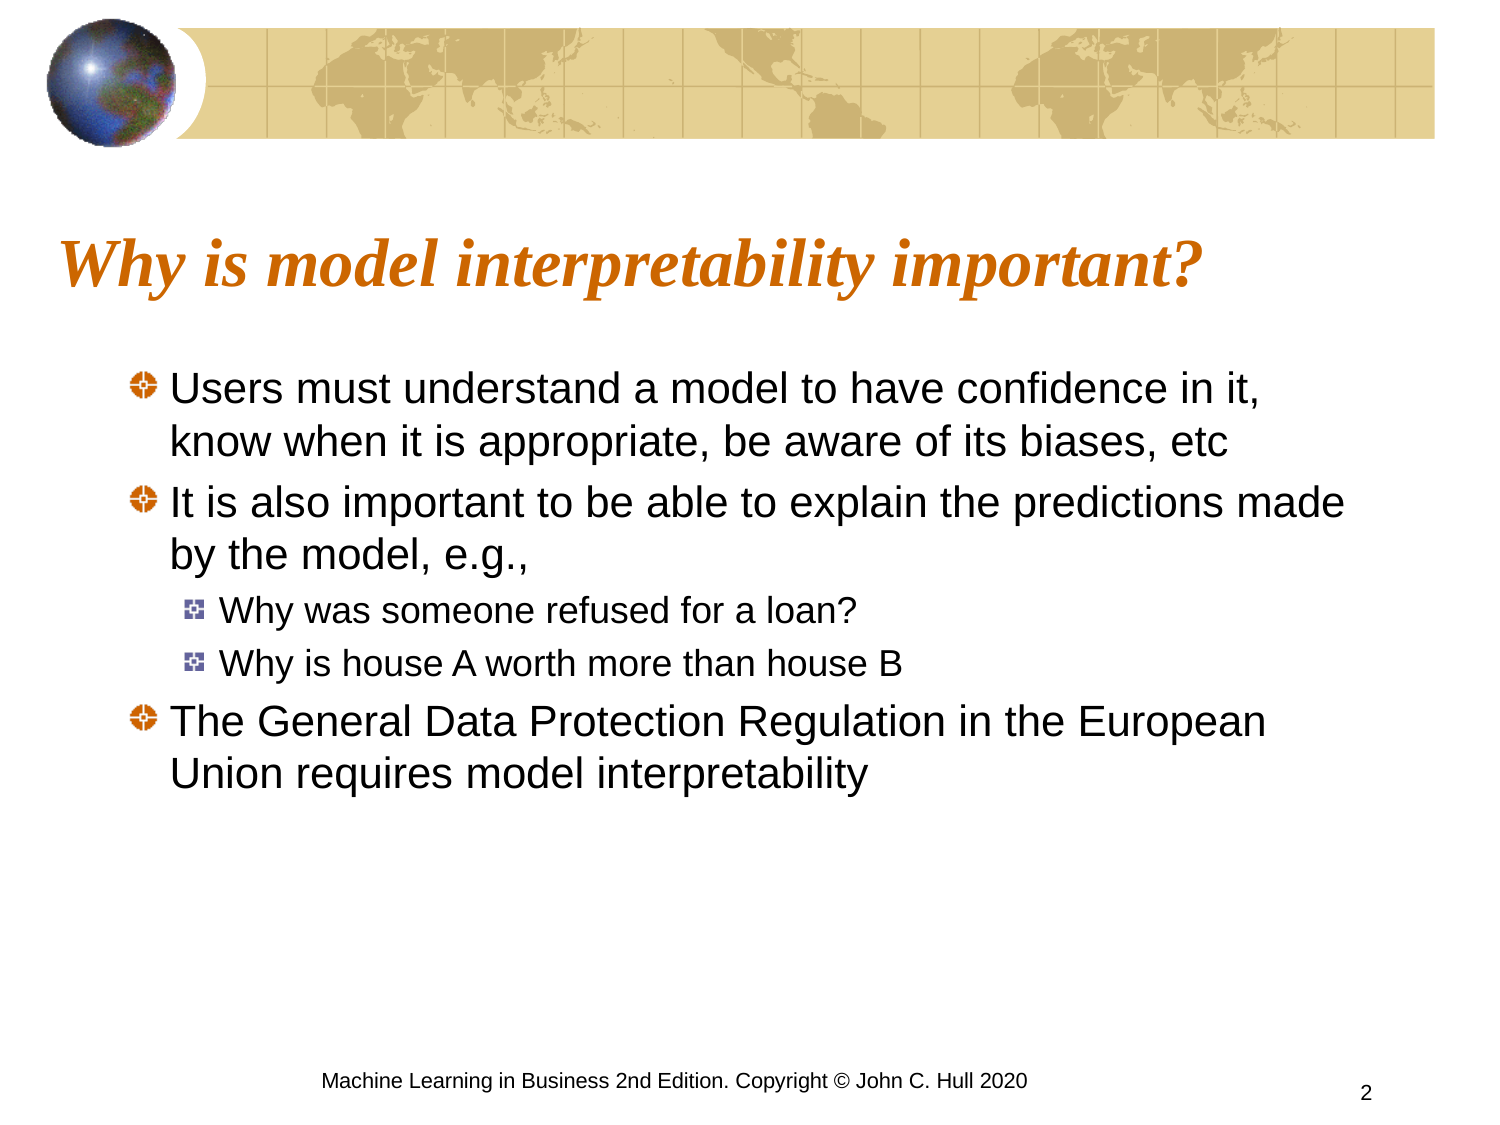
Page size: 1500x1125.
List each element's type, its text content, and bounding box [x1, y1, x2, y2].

picture [42, 14, 190, 151]
picture [183, 651, 204, 671]
title Why is model interpretability important? [41, 164, 1317, 353]
slide_number 2 [1074, 1037, 1388, 1113]
picture [183, 598, 204, 619]
list Users must understand a model to have confidence in it, know when it is appropriate, be aware of its biases, etc It is also important to be able to explain the predictions made by the model, e.g., Why was someone refused for a loan? Why is house A worth more than house B The General Data Protection Regulation in the European Union requires model interpretability [112, 352, 1388, 1028]
picture [127, 703, 159, 734]
picture [127, 484, 159, 516]
picture [127, 370, 159, 402]
footer Machine Learning in Business 2nd Edition. Copyright © John C. Hull 2020 [262, 1024, 1088, 1101]
